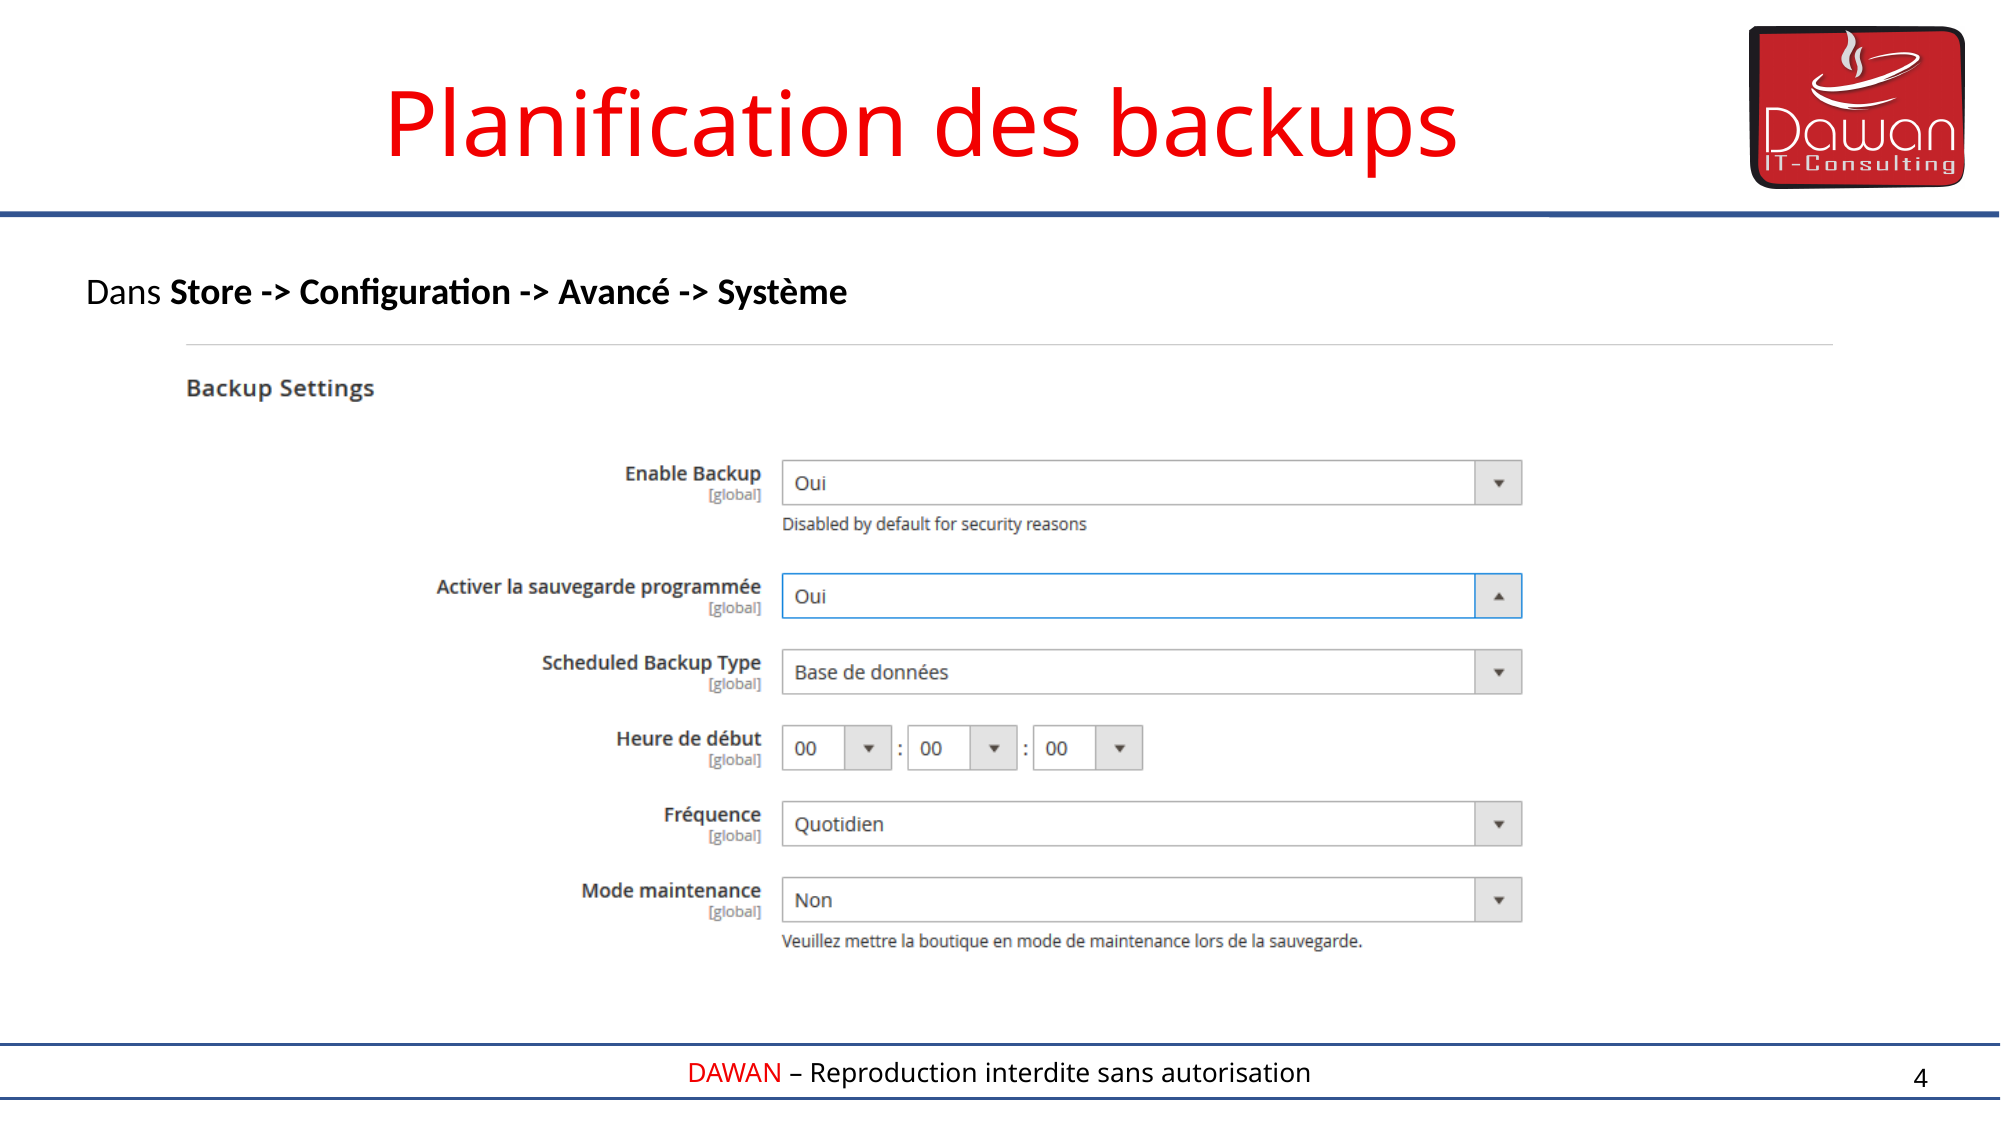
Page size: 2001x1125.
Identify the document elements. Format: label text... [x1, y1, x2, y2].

picture [167, 344, 1833, 982]
slide_number 4 [1857, 1060, 1929, 1119]
text_box Dans Store -> Configuration -> Avancé -> Système [71, 259, 1375, 320]
title Planification des backups [71, 26, 1750, 215]
picture [1750, 26, 1965, 189]
